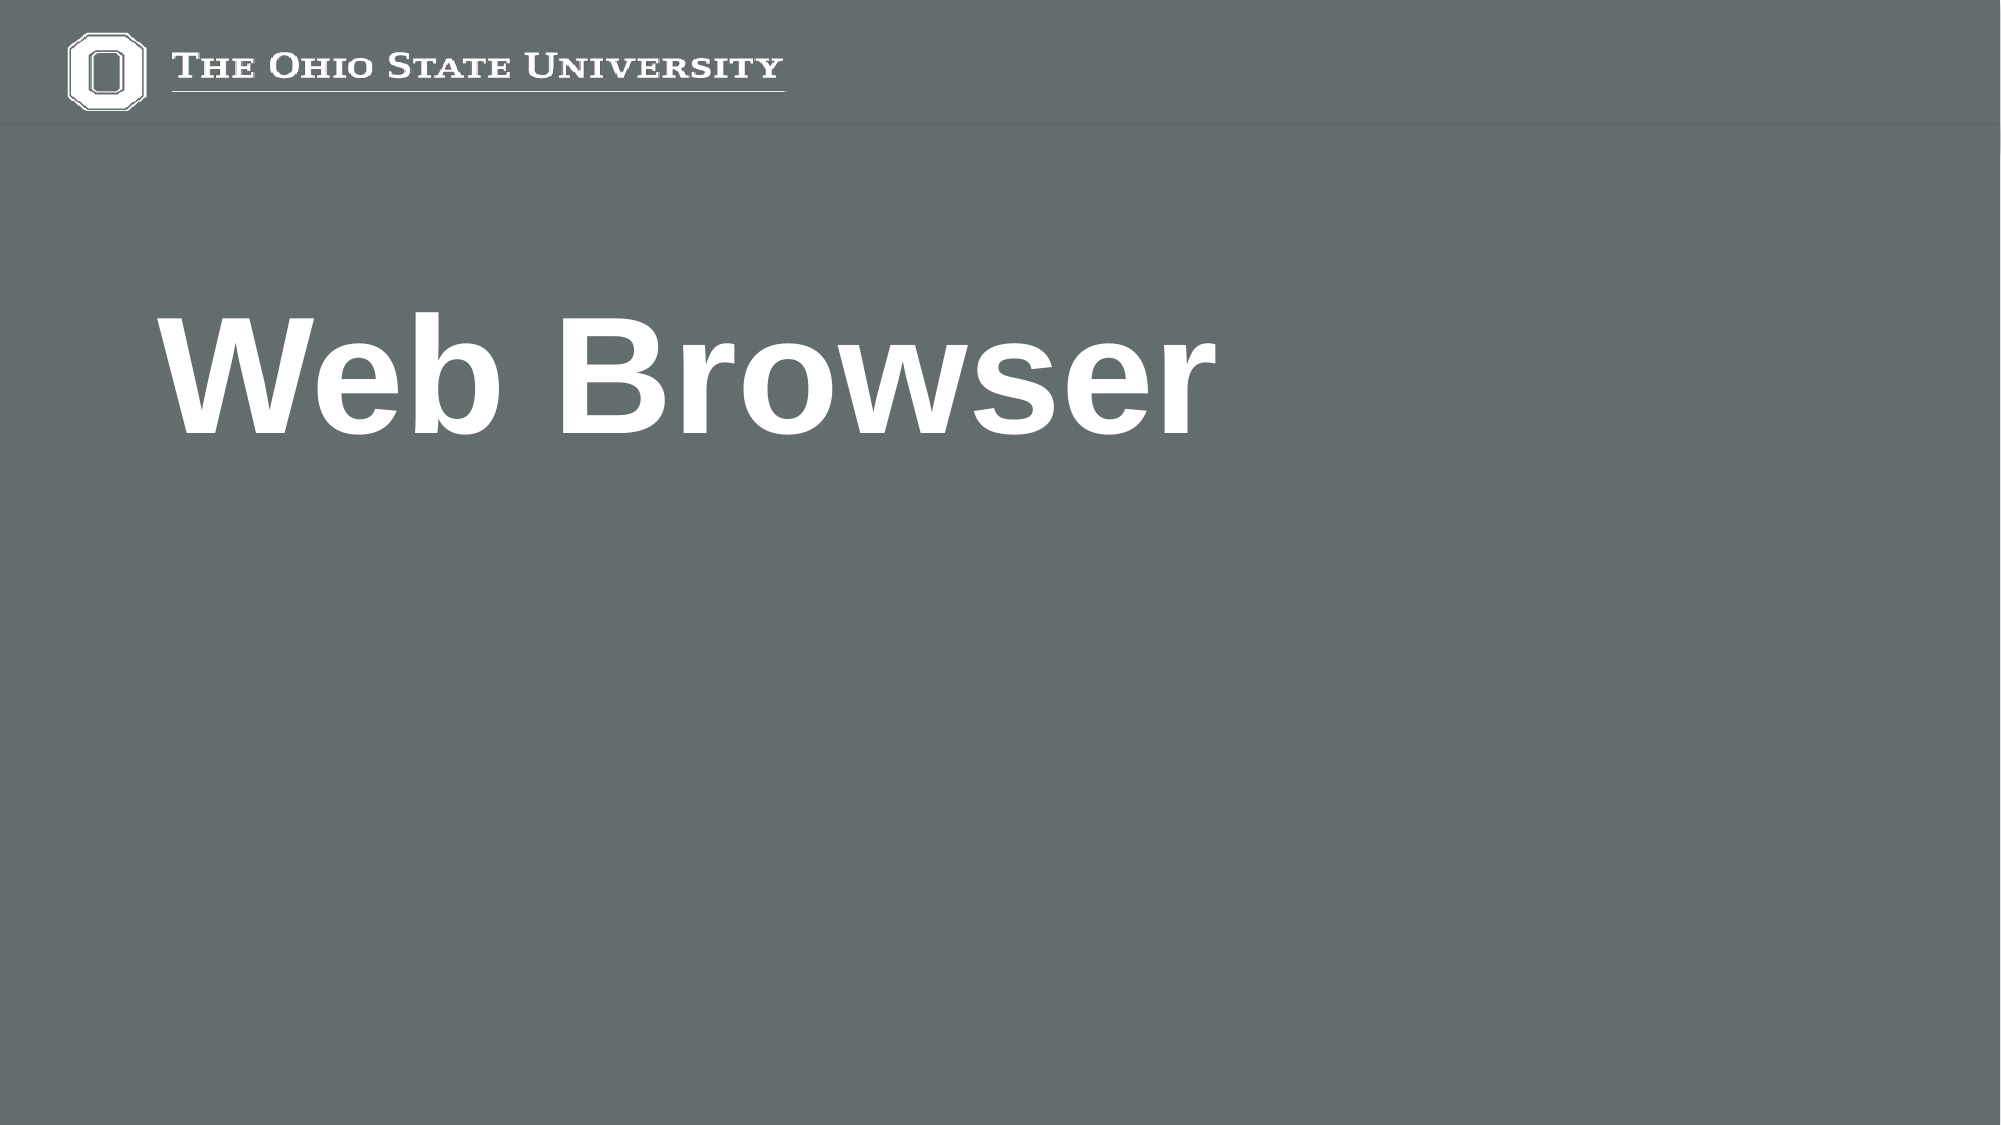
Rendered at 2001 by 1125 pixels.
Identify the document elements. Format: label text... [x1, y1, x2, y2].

picture [67, 32, 786, 111]
list Web Browser [142, 284, 1717, 1010]
